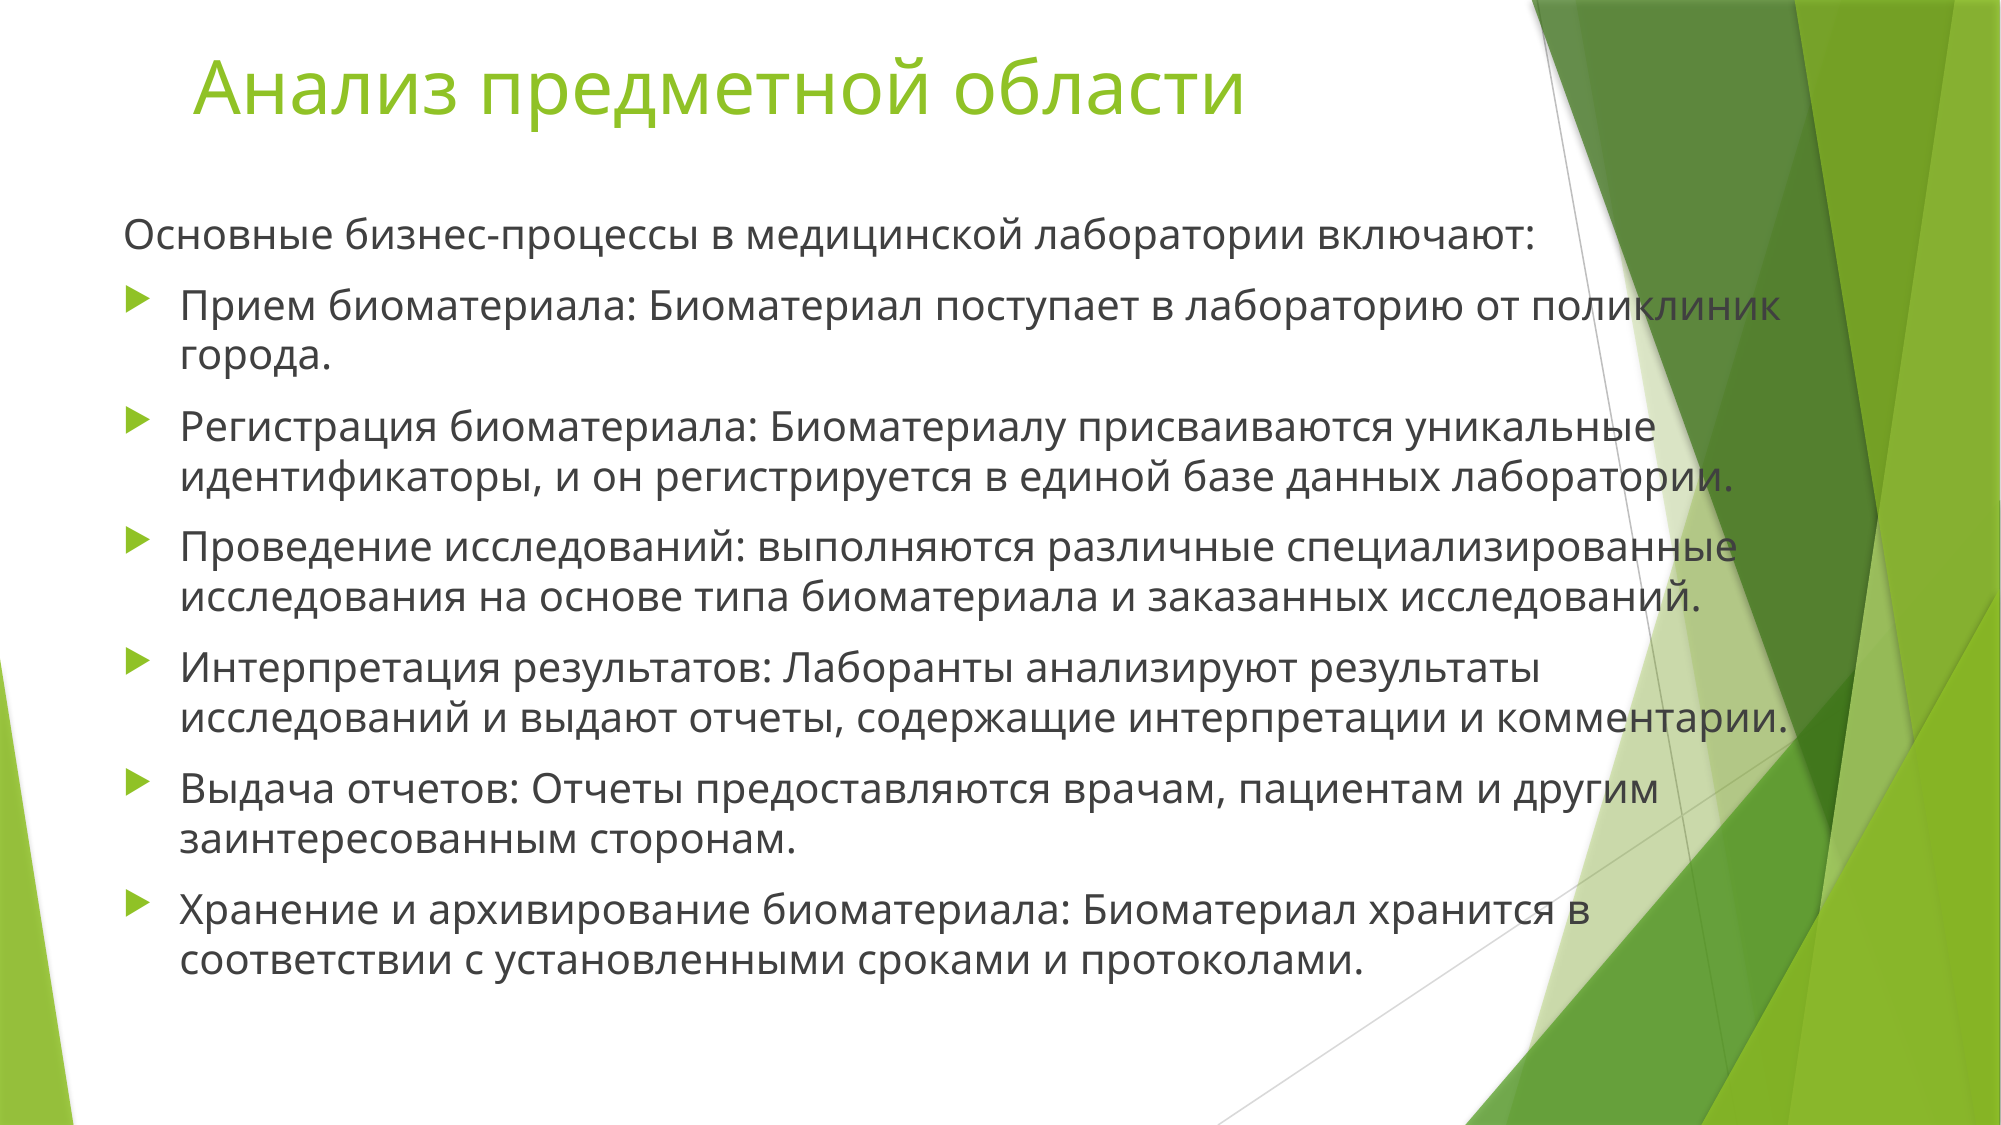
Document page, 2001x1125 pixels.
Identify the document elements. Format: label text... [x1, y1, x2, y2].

title Анализ предметной области [178, 31, 1589, 200]
list Основные бизнес-процессы в медицинской лаборатории включают: Прием биоматериала: Биоматериал поступает в лабораторию от поликлиник города. Регистрация биоматериала: Биоматериалу присваиваются уникальные идентификаторы, и он регистрируется в единой базе данных лаборатории. Проведение исследований: выполняются различные специализированные исследования на основе типа биоматериала и заказанных исследований. Интерпретация результатов: Лаборанты анализируют результаты исследований и выдают отчеты, содержащие интерпретации и комментарии. Выдача отчетов: Отчеты предоставляются врачам, пациентам и другим заинтересованным сторонам. Хранение и архивирование биоматериала: Биоматериал хранится в соответствии с установленными сроками и протоколами. [108, 200, 1813, 1125]
